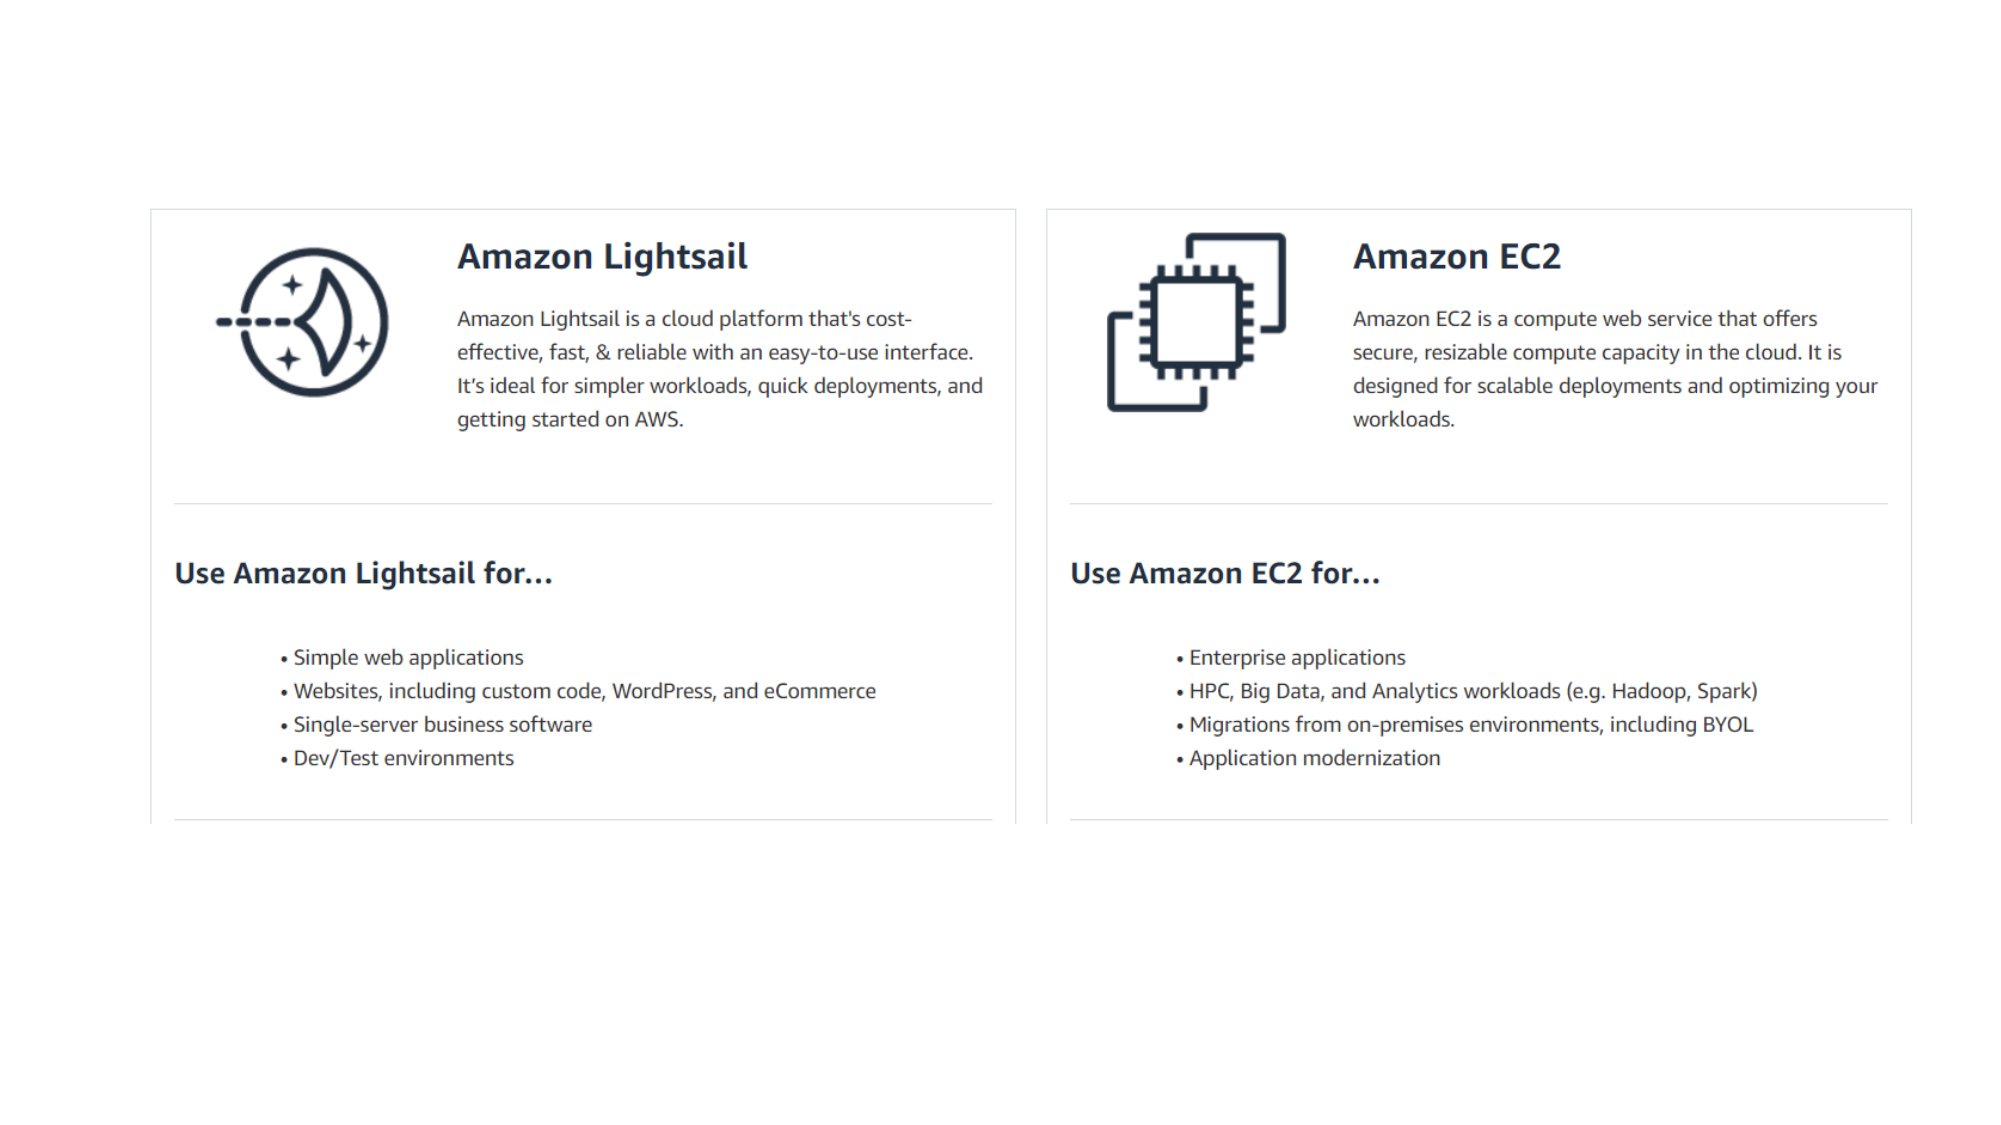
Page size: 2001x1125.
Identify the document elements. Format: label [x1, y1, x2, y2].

picture [148, 204, 1917, 824]
